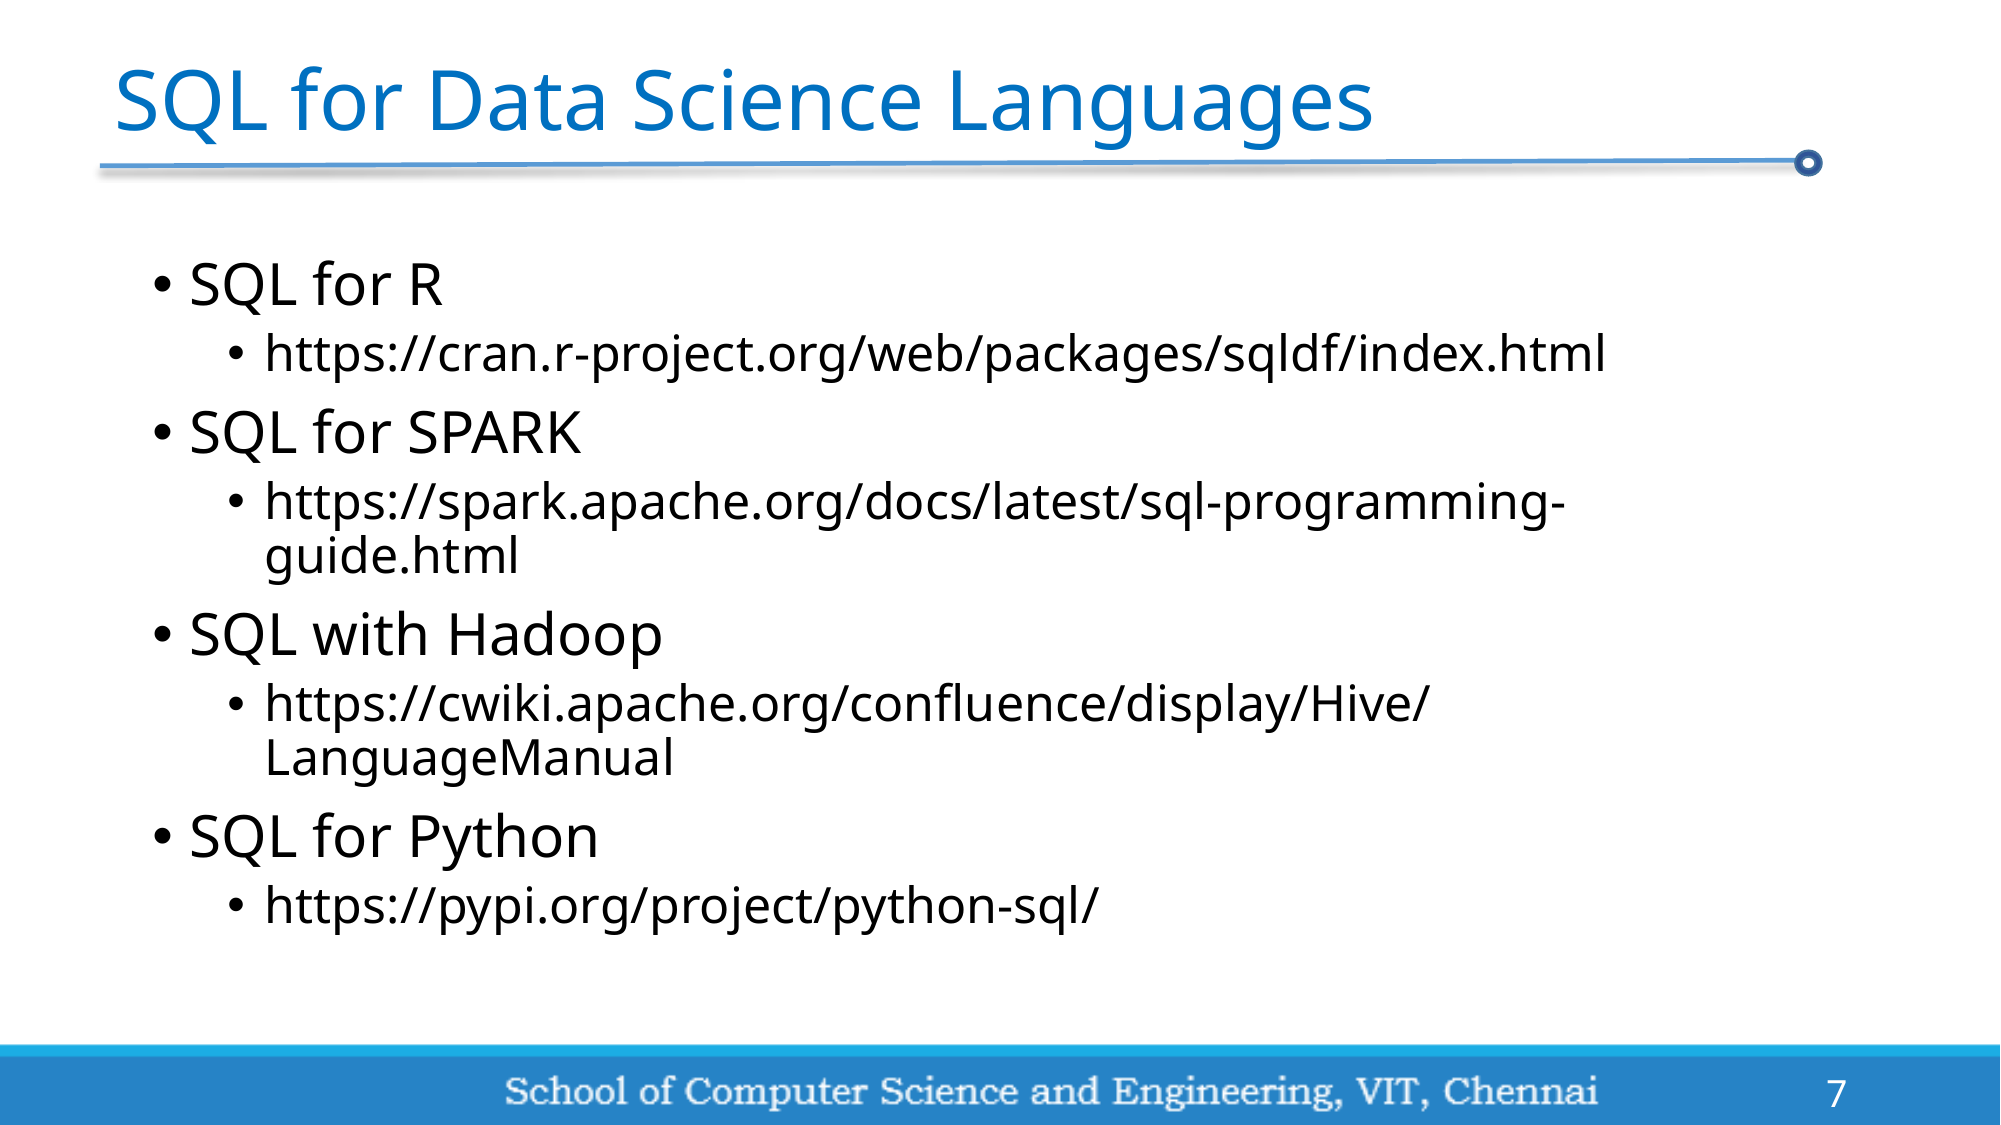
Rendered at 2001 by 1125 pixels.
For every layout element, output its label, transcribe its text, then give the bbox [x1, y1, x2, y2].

text_box [954, 272, 1717, 987]
title SQL for Data Science Languages [99, 24, 1825, 182]
list SQL for R https://cran.r-project.org/web/packages/sqldf/index.html SQL for SPARK https://spark.apache.org/docs/latest/sql-programming-guide.html SQL with Hadoop https://cwiki.apache.org/confluence/display/Hive/LanguageManual SQL for Python https://pypi.org/project/python-sql/ [137, 247, 1800, 962]
picture [0, 1043, 2000, 1125]
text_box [99, 150, 1822, 176]
